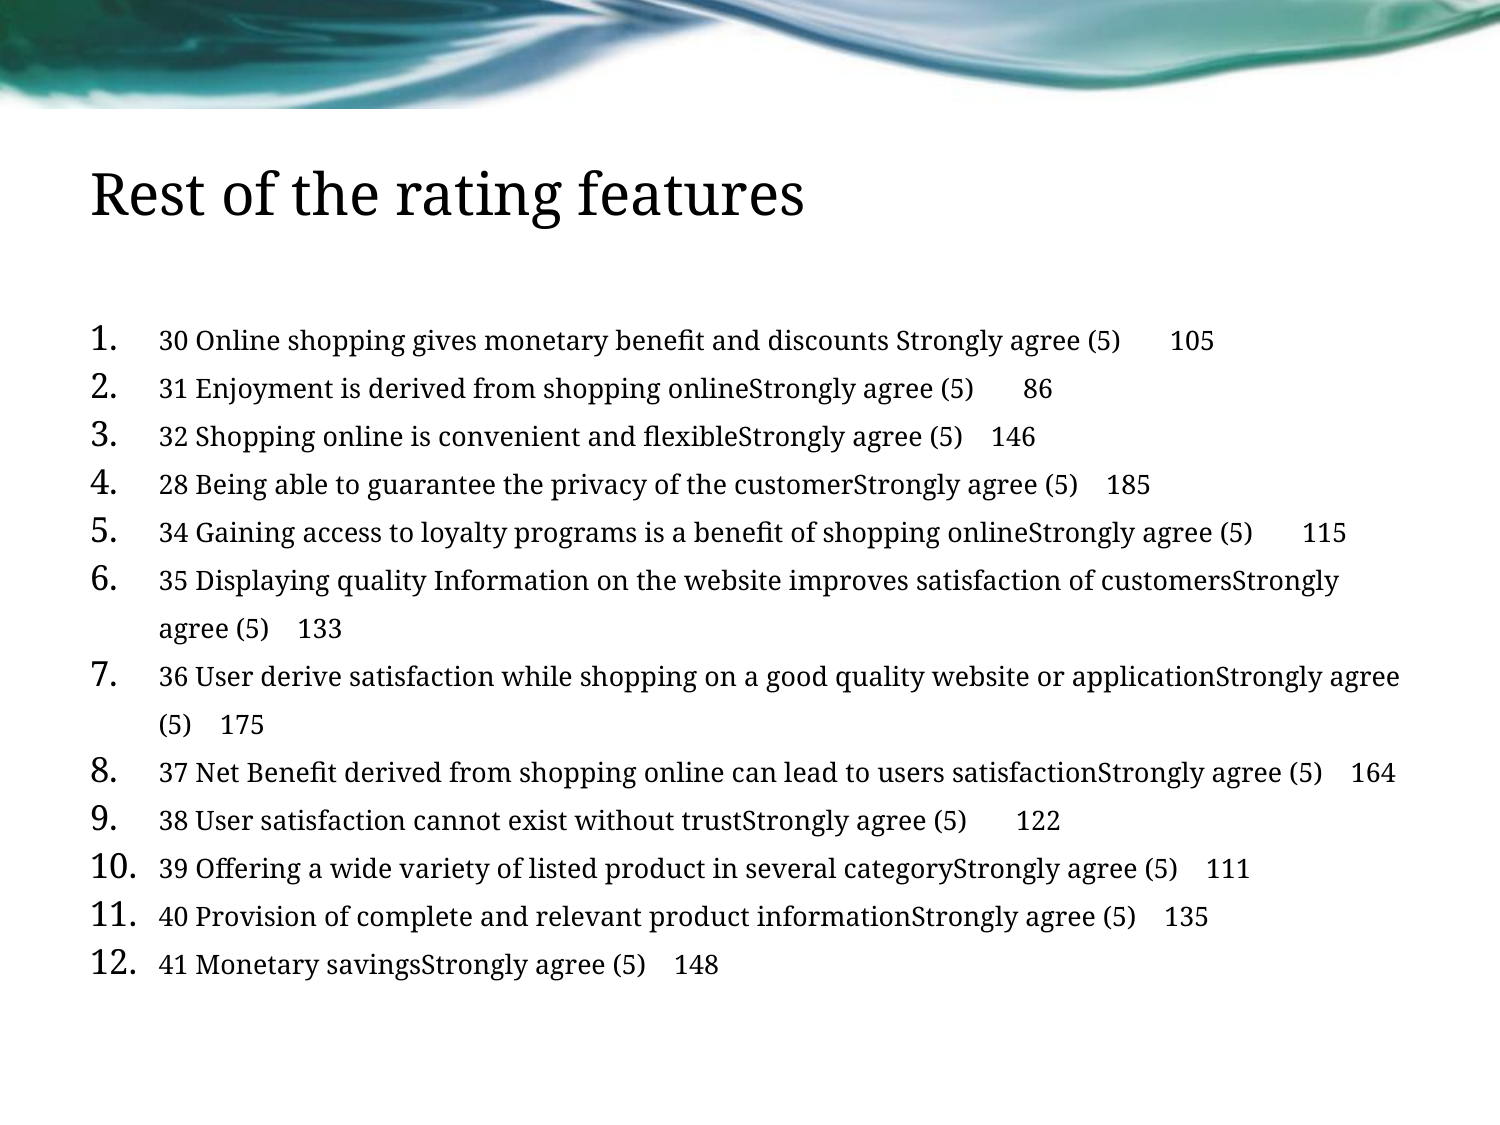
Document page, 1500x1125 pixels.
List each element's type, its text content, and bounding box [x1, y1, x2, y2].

title Rest of the rating features [75, 149, 1425, 299]
picture [0, 0, 1500, 109]
list 30 Online shopping gives monetary benefit and discounts Strongly agree (5) 105 31 Enjoyment is derived from shopping onlineStrongly agree (5) 86 32 Shopping online is convenient and flexibleStrongly agree (5) 146 28 Being able to guarantee the privacy of the customerStrongly agree (5) 185 34 Gaining access to loyalty programs is a benefit of shopping onlineStrongly agree (5) 115 35 Displaying quality Information on the website improves satisfaction of customersStrongly agree (5) 133 36 User derive satisfaction while shopping on a good quality website or applicationStrongly agree (5) 175 37 Net Benefit derived from shopping online can lead to users satisfactionStrongly agree (5) 164 38 User satisfaction cannot exist without trustStrongly agree (5) 122 39 Offering a wide variety of listed product in several categoryStrongly agree (5) 111 40 Provision of complete and relevant product informationStrongly agree (5) 135 41 Monetary savingsStrongly agree (5) 148 [75, 299, 1425, 1005]
